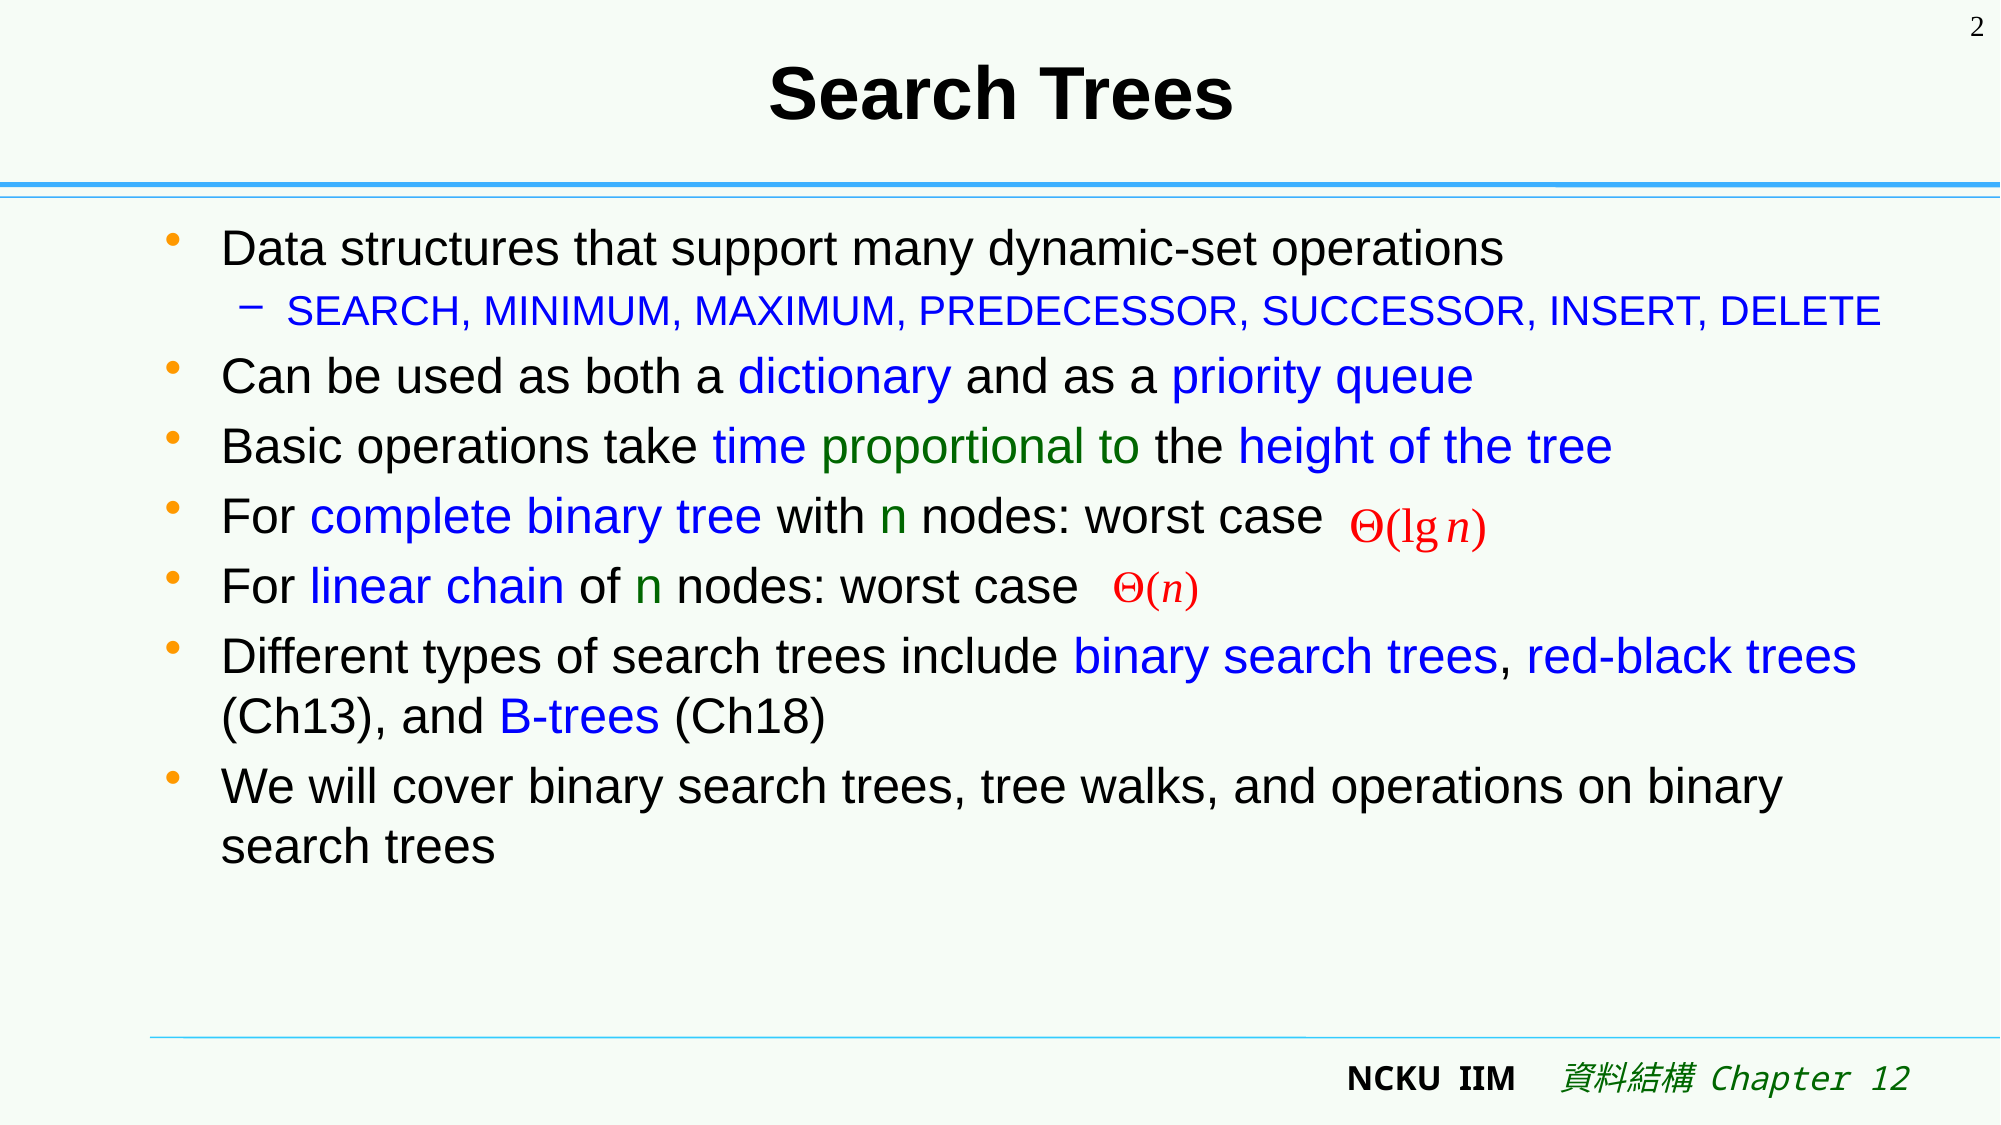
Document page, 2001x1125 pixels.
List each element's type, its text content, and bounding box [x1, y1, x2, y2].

slide_number 2 [1833, 0, 2000, 75]
list Data structures that support many dynamic-set operations SEARCH, MINIMUM, MAXIMUM, PREDECESSOR, SUCCESSOR, INSERT, DELETE Can be used as both a dictionary and as a priority queue Basic operations take time proportional to the height of the tree For complete binary tree with n nodes: worst case For linear chain of n nodes: worst case Different types of search trees include binary search trees, red-black trees (Ch13), and B-trees (Ch18) We will cover binary search trees, tree walks, and operations on binary search trees [149, 208, 1903, 1012]
title Search Trees [102, 18, 1903, 161]
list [1342, 497, 1497, 563]
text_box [1106, 562, 1207, 622]
